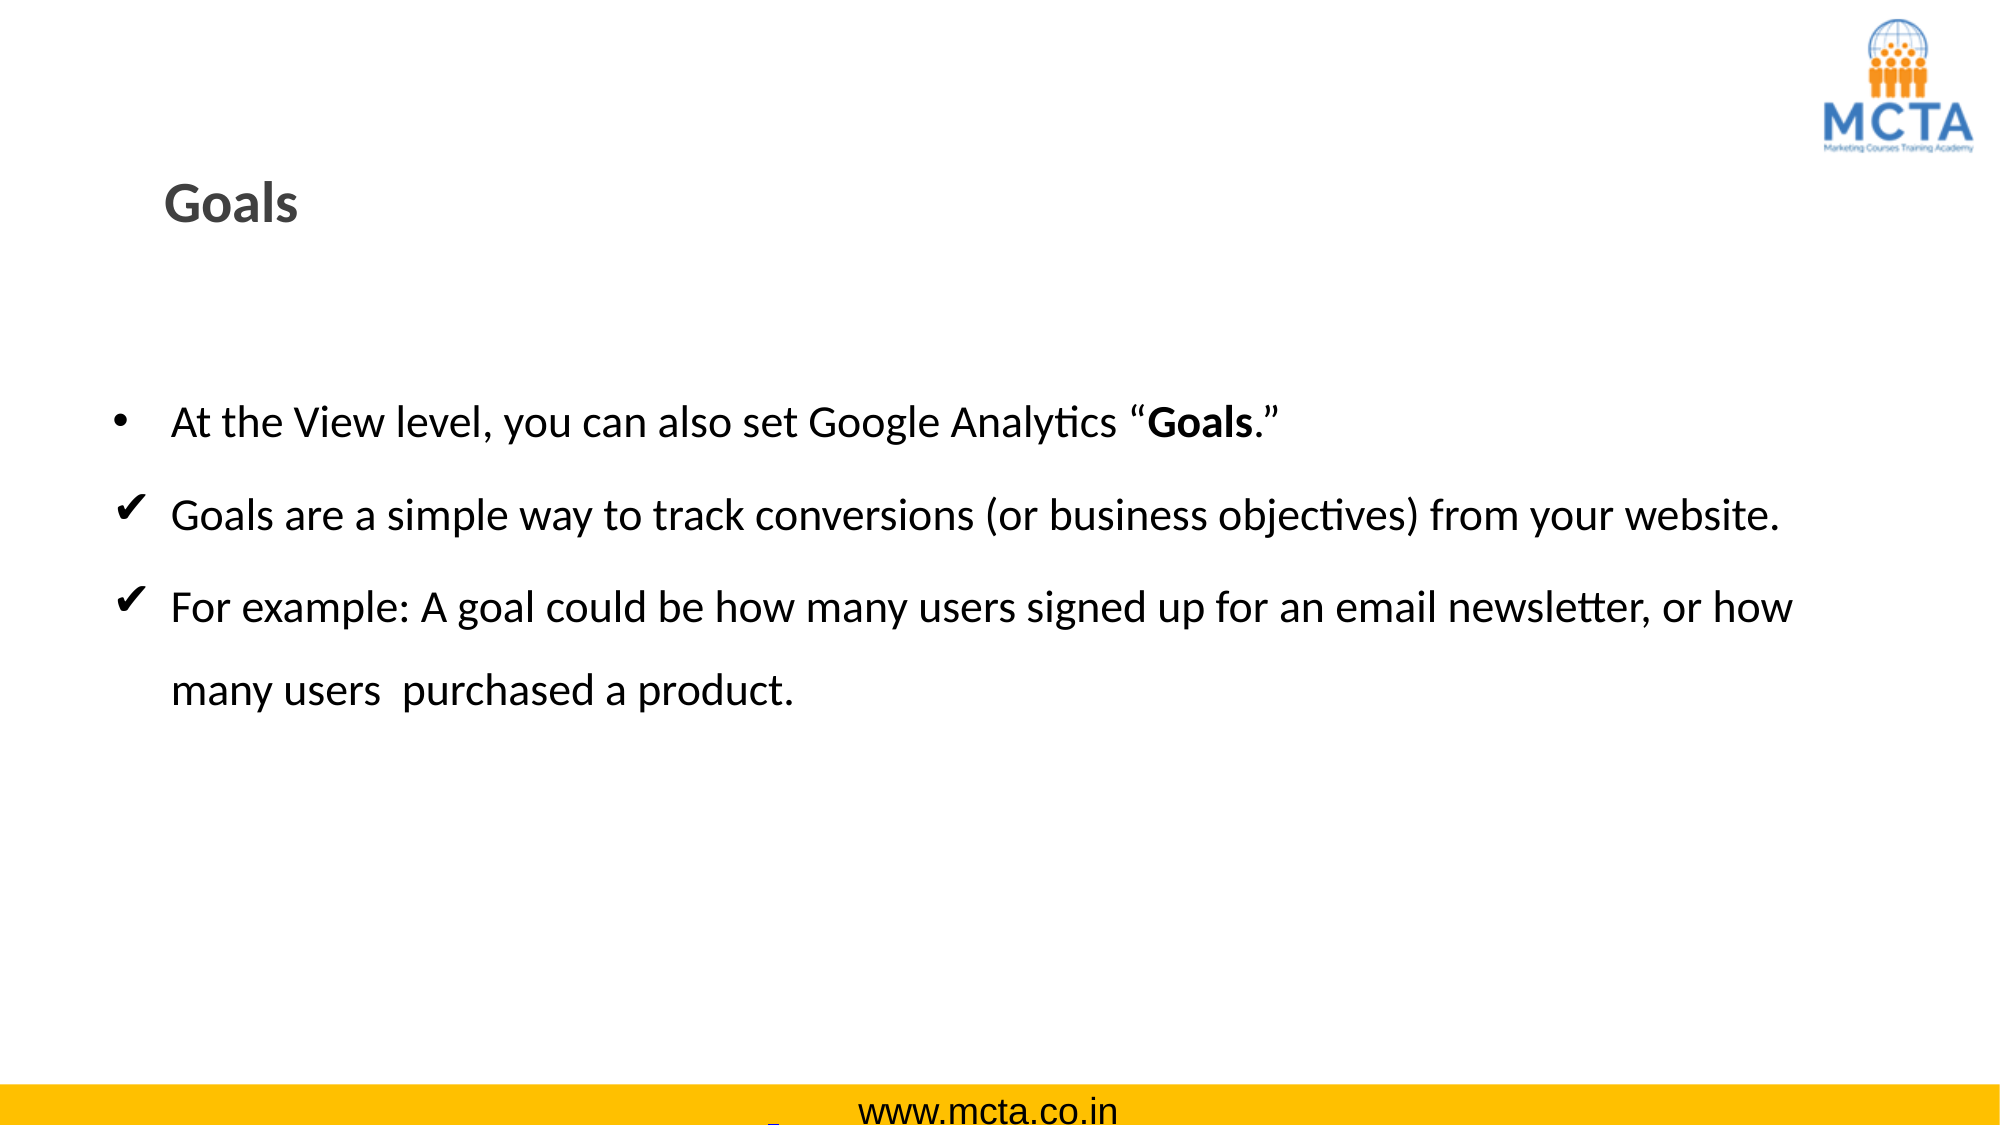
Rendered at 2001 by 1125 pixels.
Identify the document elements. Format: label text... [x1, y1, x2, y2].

title Goals [162, 162, 494, 237]
picture [1821, 16, 1979, 155]
text_box At the View level, you can also set Google Analytics “Goals.” Goals are a simple way to track conversions (or business objectives) from your website. For example: A goal could be how many users signed up for an email newsletter, or how many users purchased a product. [112, 362, 1881, 680]
text_box [766, 1083, 1178, 1122]
